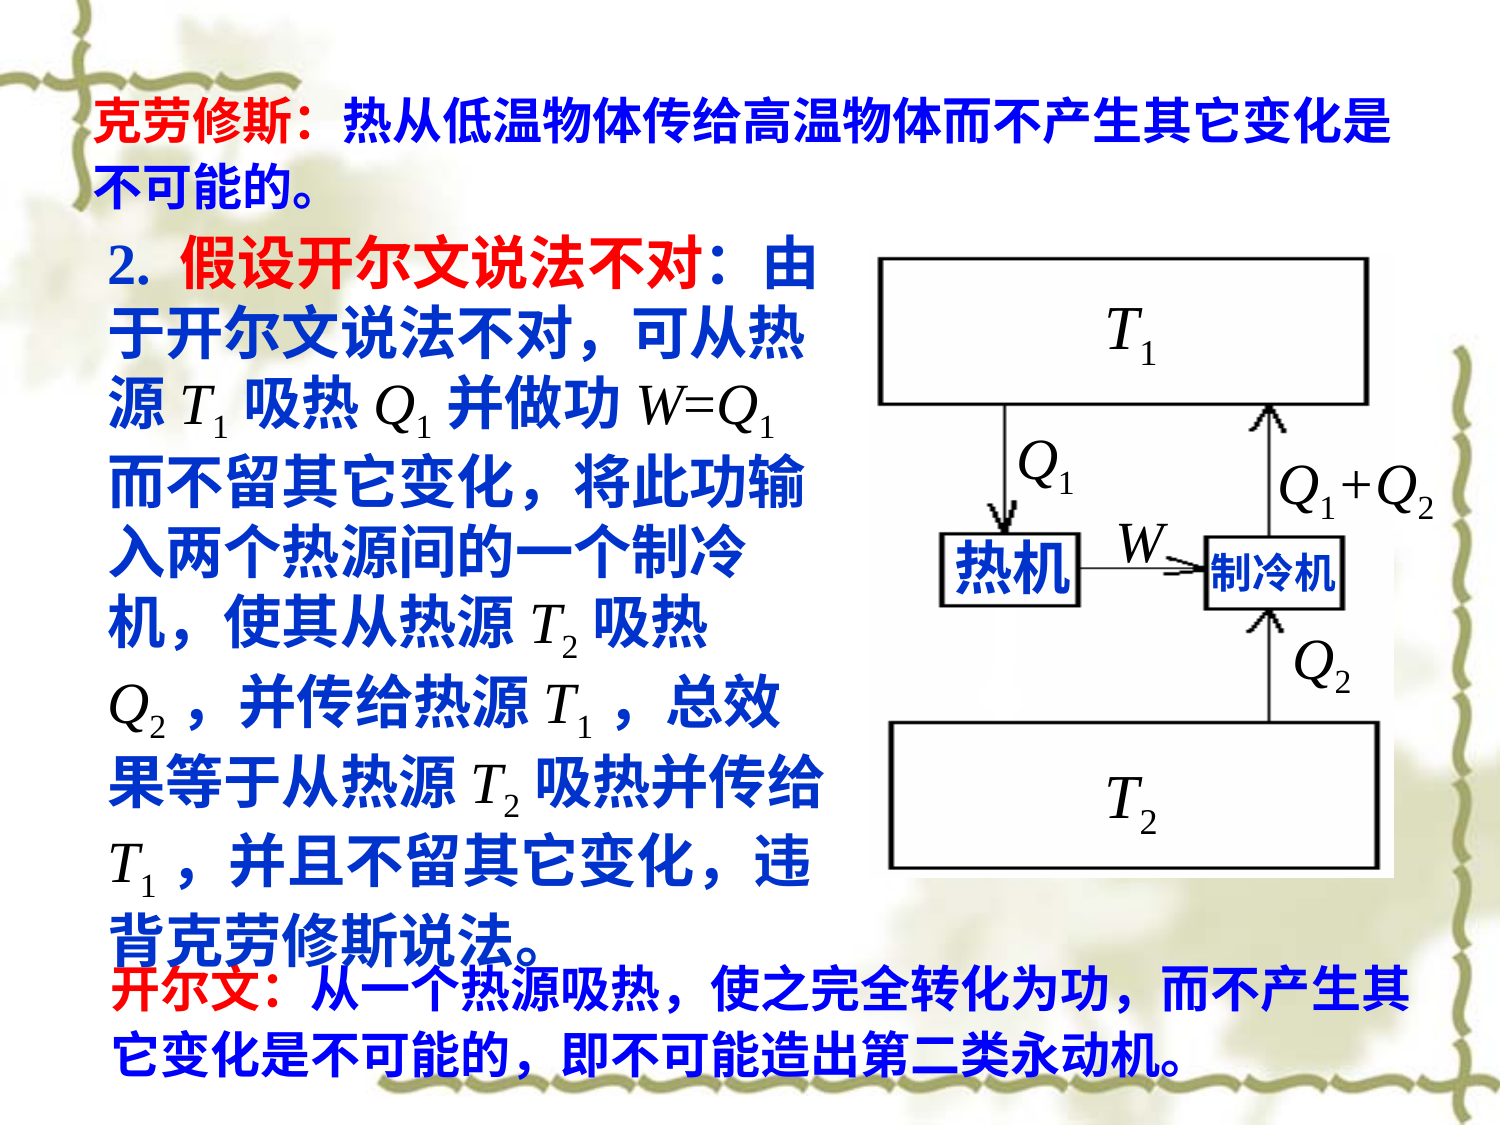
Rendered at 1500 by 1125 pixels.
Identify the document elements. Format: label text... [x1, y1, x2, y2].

text_box 开尔文：从一个热源吸热，使之完全转化为功，而不产生其它变化是不可能的，即不可能造出第二类永动机。 [110, 951, 1455, 1084]
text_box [868, 251, 1458, 878]
text_box 2. 假设开尔文说法不对：由于开尔文说法不对，可从热源T1吸热Q1并做功W=Q1而不留其它变化，将此功输入两个热源间的一个制冷机，使其从热源T2吸热Q2，并传给热源T1，总效果等于从热源T2吸热并传给T1，并且不留其它变化，违背克劳修斯说法。 [92, 218, 847, 982]
text_box 克劳修斯：热从低温物体传给高温物体而不产生其它变化是不可能的。 [92, 83, 1436, 216]
picture [0, 0, 1500, 1125]
